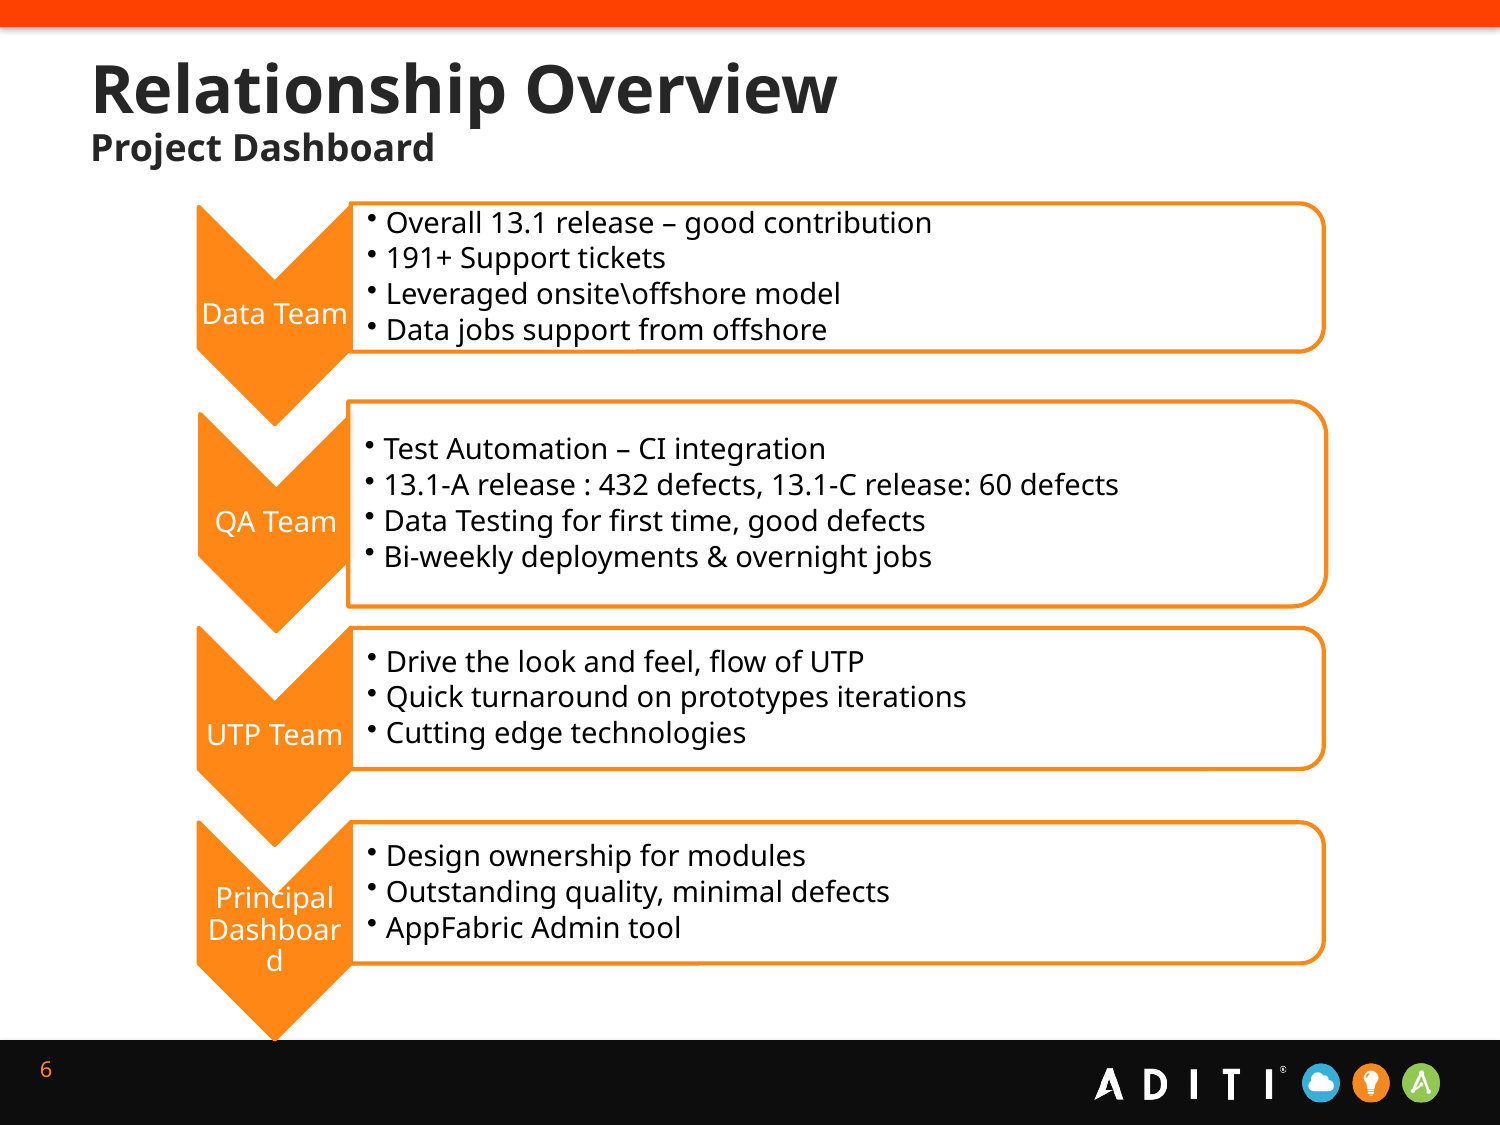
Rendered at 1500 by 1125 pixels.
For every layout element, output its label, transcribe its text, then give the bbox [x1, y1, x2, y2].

title Relationship Overview [75, 39, 1425, 116]
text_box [199, 199, 1326, 1044]
slide_number 6 [24, 1040, 375, 1100]
picture [1094, 1063, 1440, 1103]
text_box Project Dashboard [74, 116, 1425, 200]
